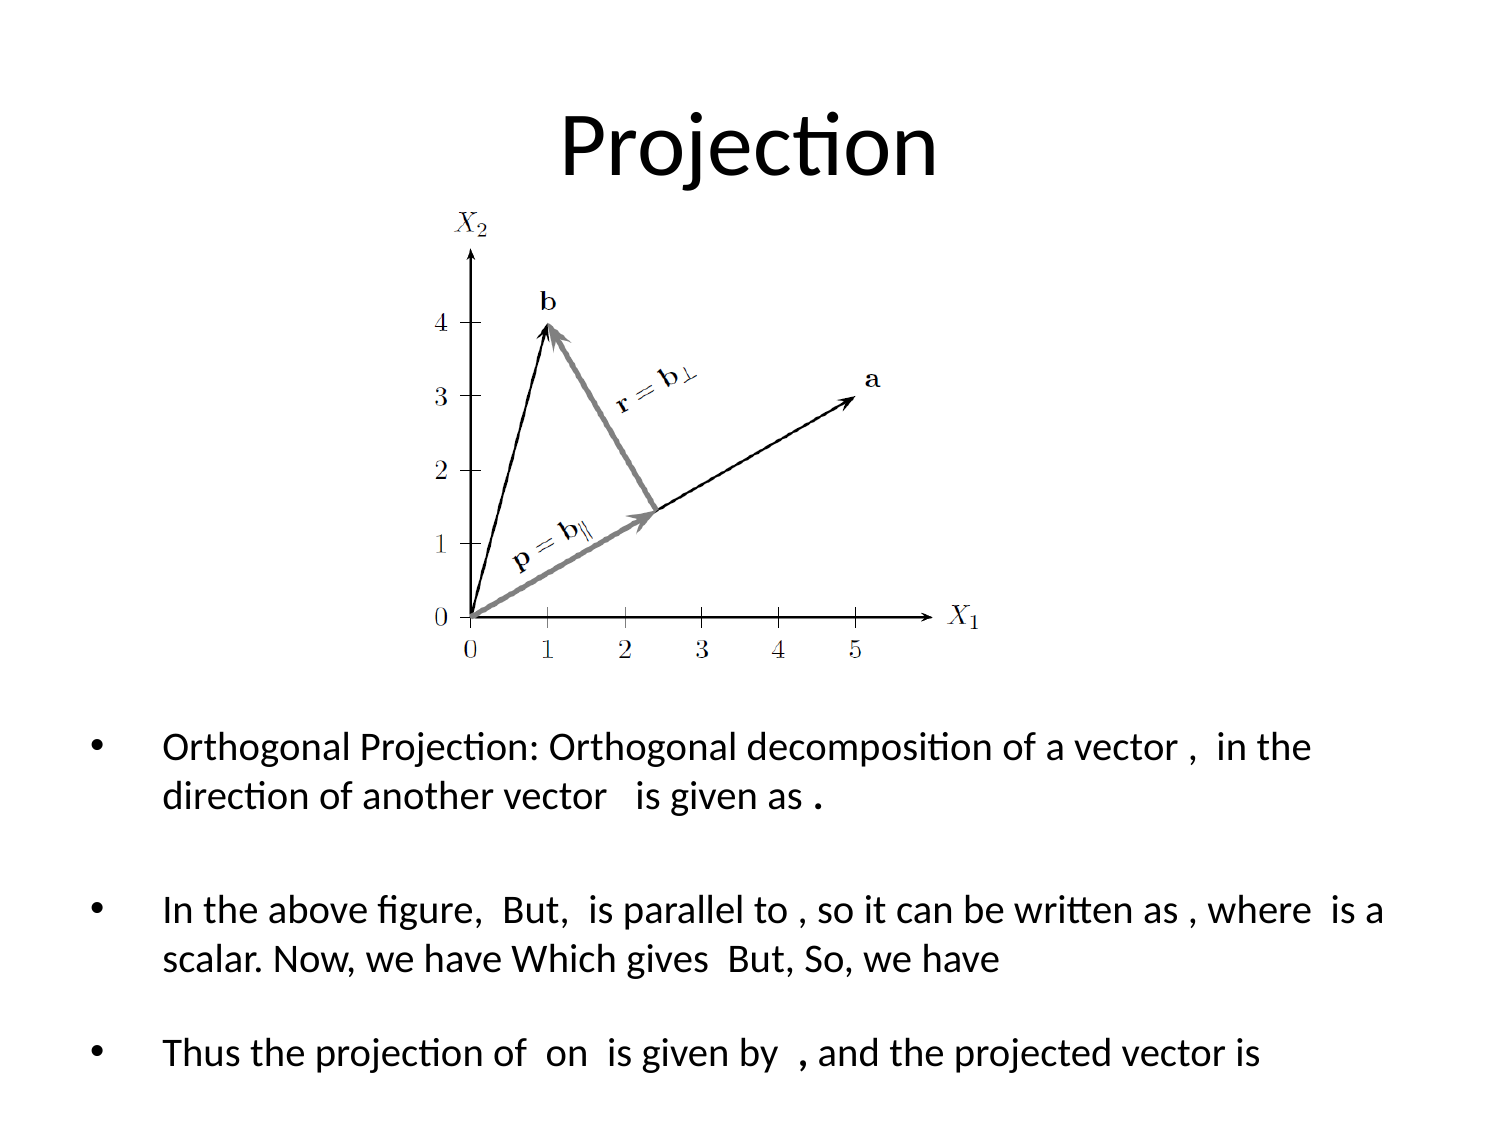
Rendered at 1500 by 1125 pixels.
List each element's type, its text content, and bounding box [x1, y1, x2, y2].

picture [424, 203, 982, 662]
title Projection [75, 45, 1425, 233]
